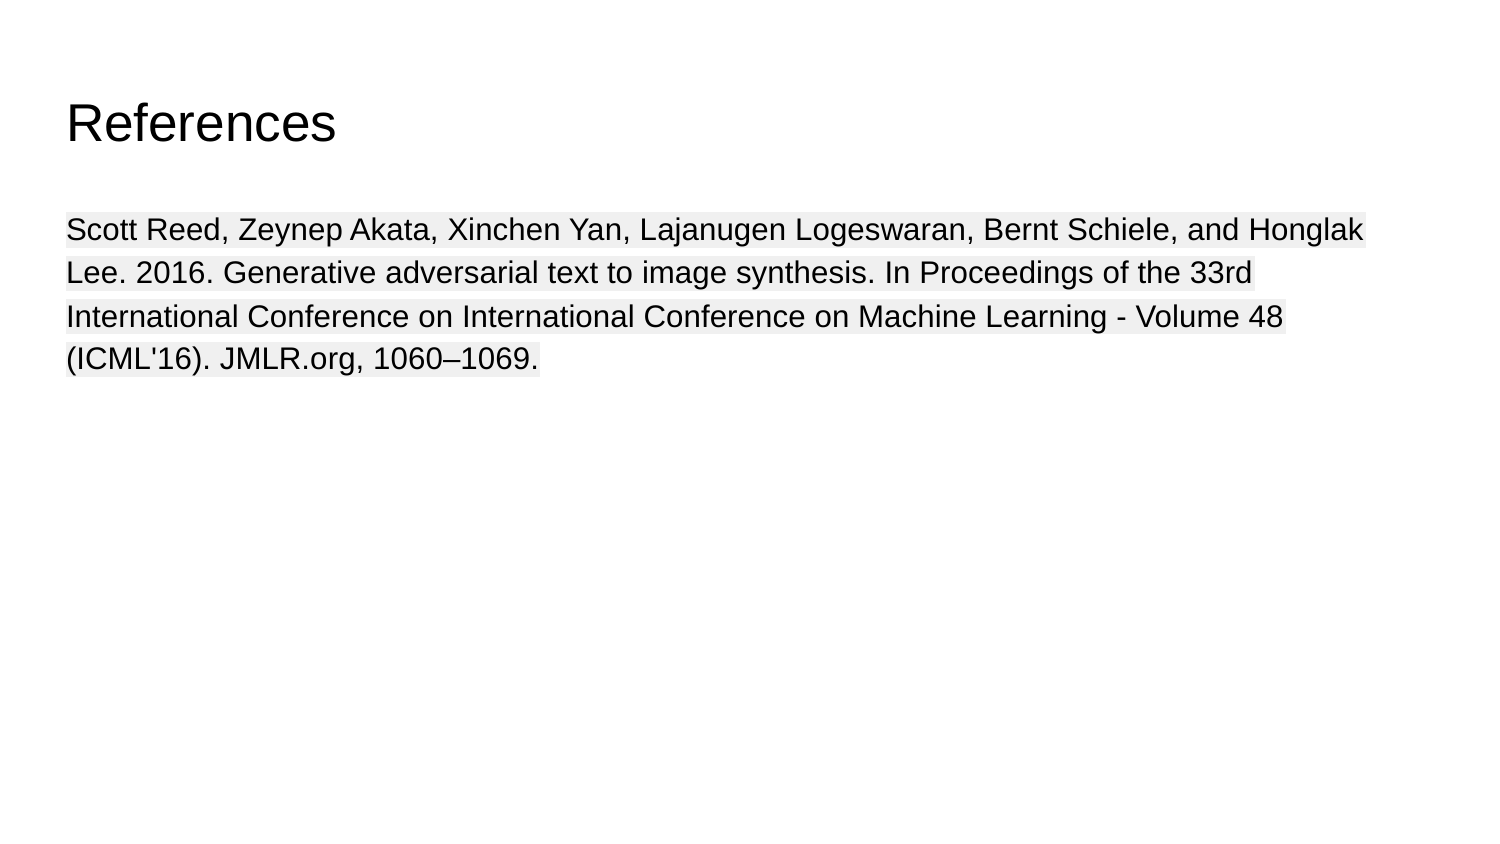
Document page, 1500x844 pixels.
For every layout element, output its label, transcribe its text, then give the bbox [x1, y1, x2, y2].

title References [51, 72, 1449, 167]
list Scott Reed, Zeynep Akata, Xinchen Yan, Lajanugen Logeswaran, Bernt Schiele, and Honglak Lee. 2016. Generative adversarial text to image synthesis. In Proceedings of the 33rd International Conference on International Conference on Machine Learning - Volume 48 (ICML'16). JMLR.org, 1060–1069. [51, 189, 1449, 750]
